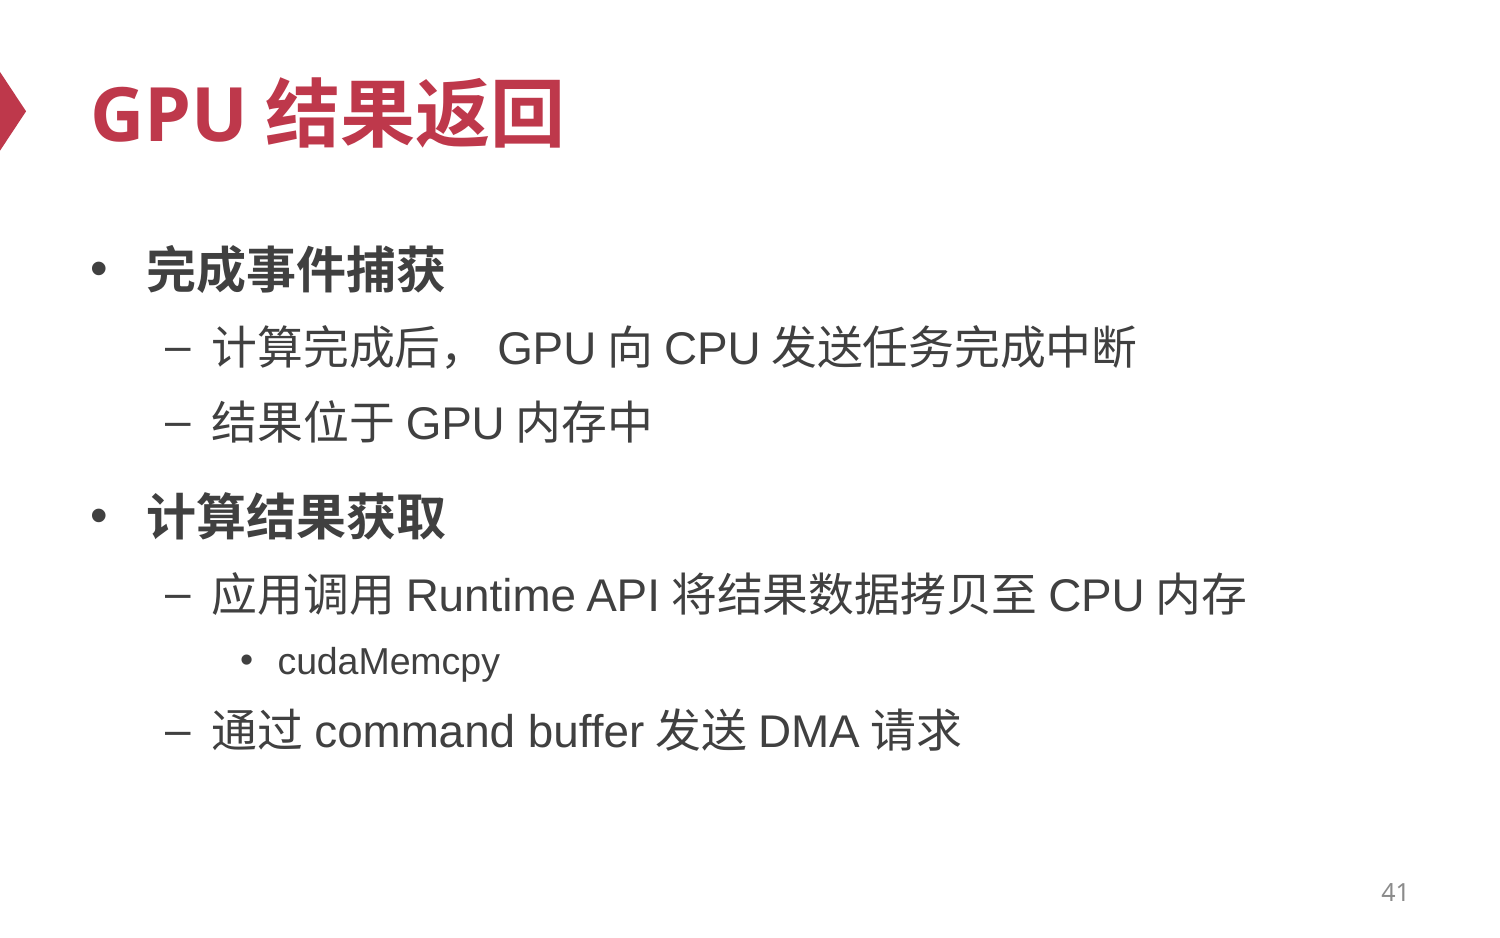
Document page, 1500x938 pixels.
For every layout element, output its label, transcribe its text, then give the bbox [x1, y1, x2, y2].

slide_number 41 [1074, 868, 1425, 919]
list 完成事件捕获 计算完成后，GPU向CPU发送任务完成中断 结果位于GPU内存中 计算结果获取 应用调用Runtime API将结果数据拷贝至CPU内存 cudaMemcpy 通过command buffer发送DMA请求 [75, 218, 1425, 838]
title GPU结果返回 [75, 37, 1425, 186]
